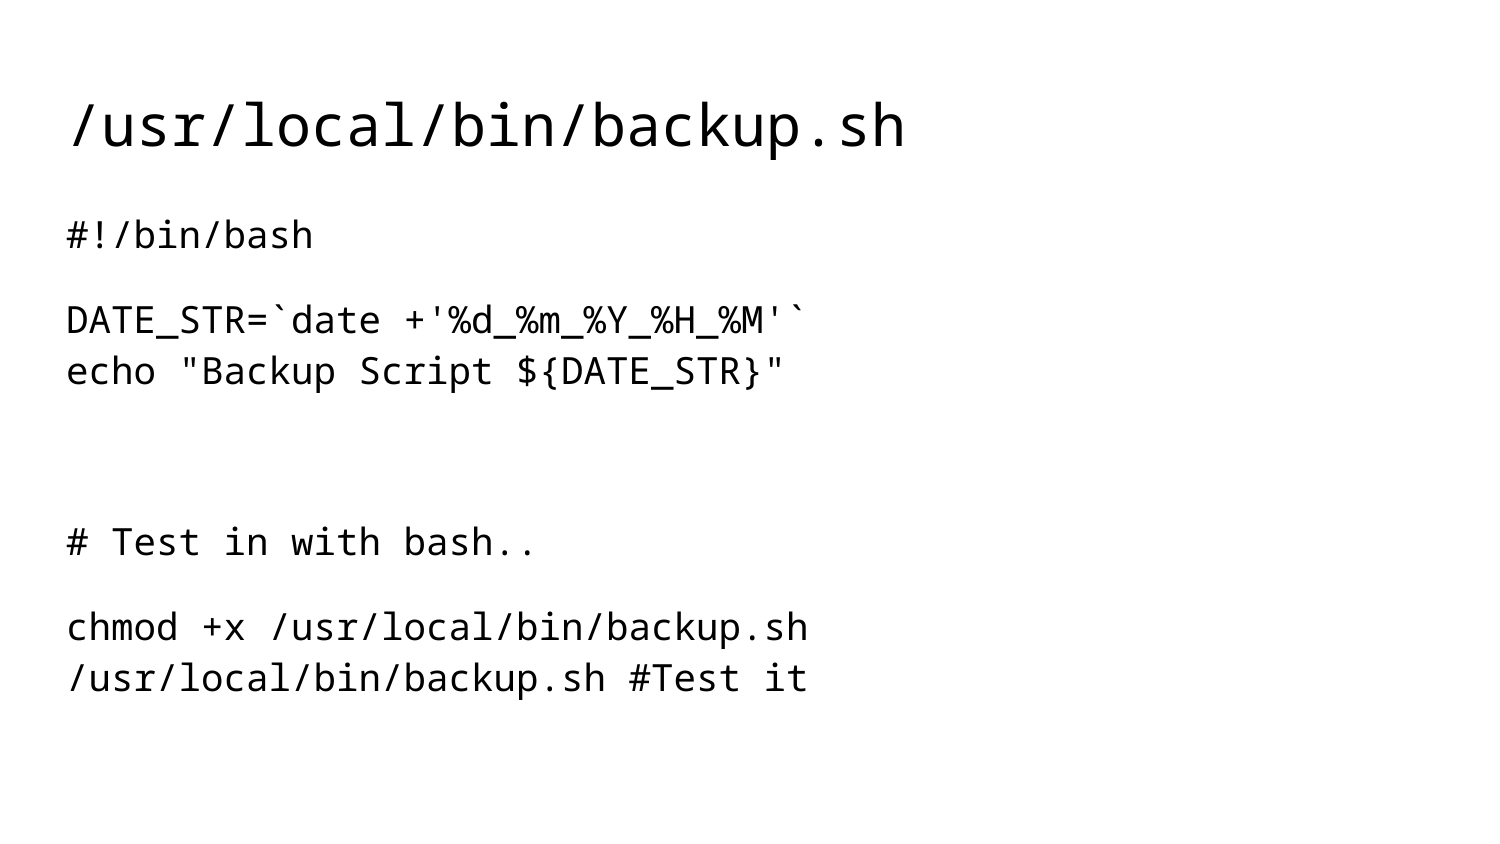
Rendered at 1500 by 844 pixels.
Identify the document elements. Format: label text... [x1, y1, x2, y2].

title /usr/local/bin/backup.sh [51, 72, 1449, 167]
list #!/bin/bash DATE_STR=`date +'%d_%m_%Y_%H_%M'` echo "Backup Script ${DATE_STR}" # Test in with bash.. chmod +x /usr/local/bin/backup.sh /usr/local/bin/backup.sh #Test it [51, 189, 1449, 750]
